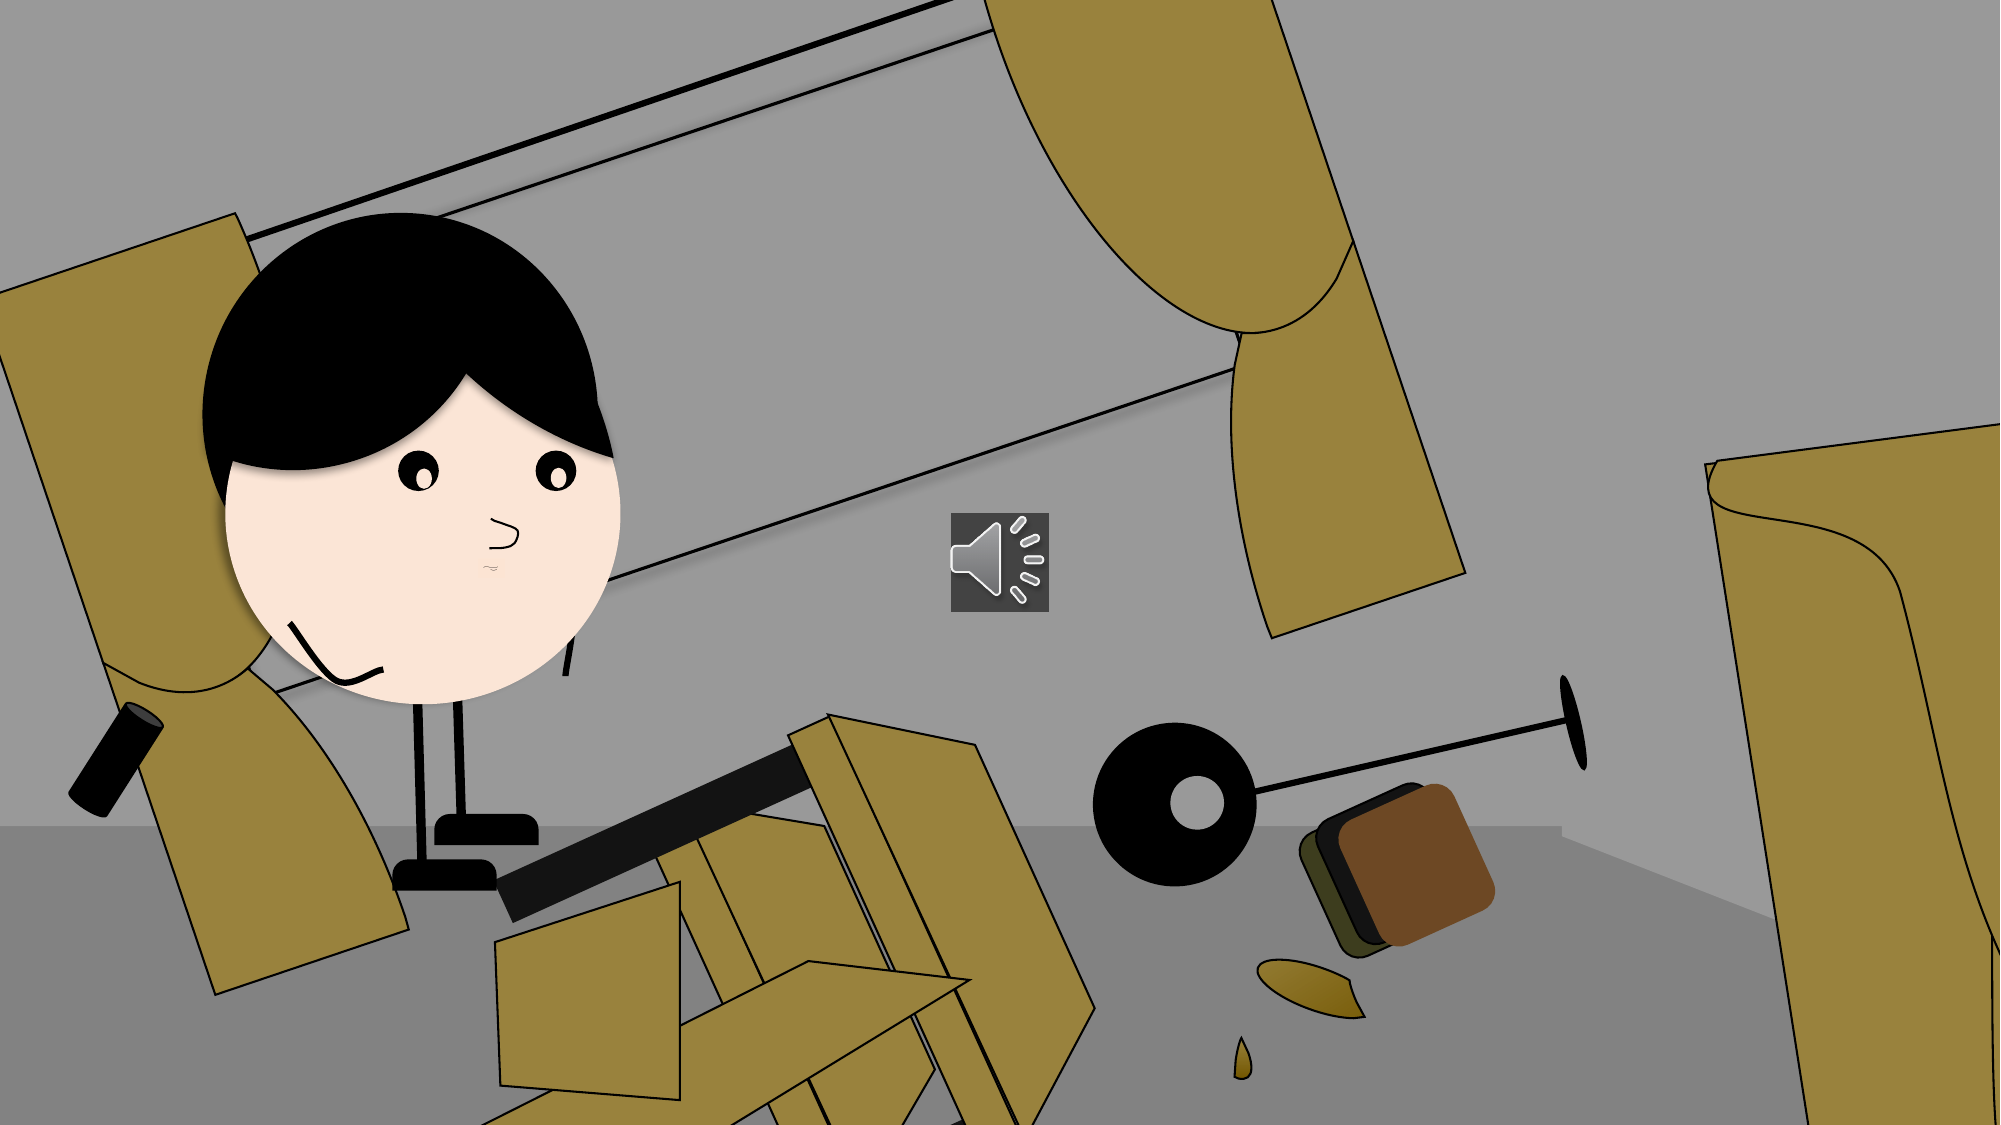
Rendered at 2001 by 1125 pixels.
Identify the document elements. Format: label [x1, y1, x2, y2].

text_box [0, 0, 2000, 1125]
picture [949, 512, 1050, 613]
text_box [186, 212, 621, 891]
text_box [477, 558, 506, 579]
